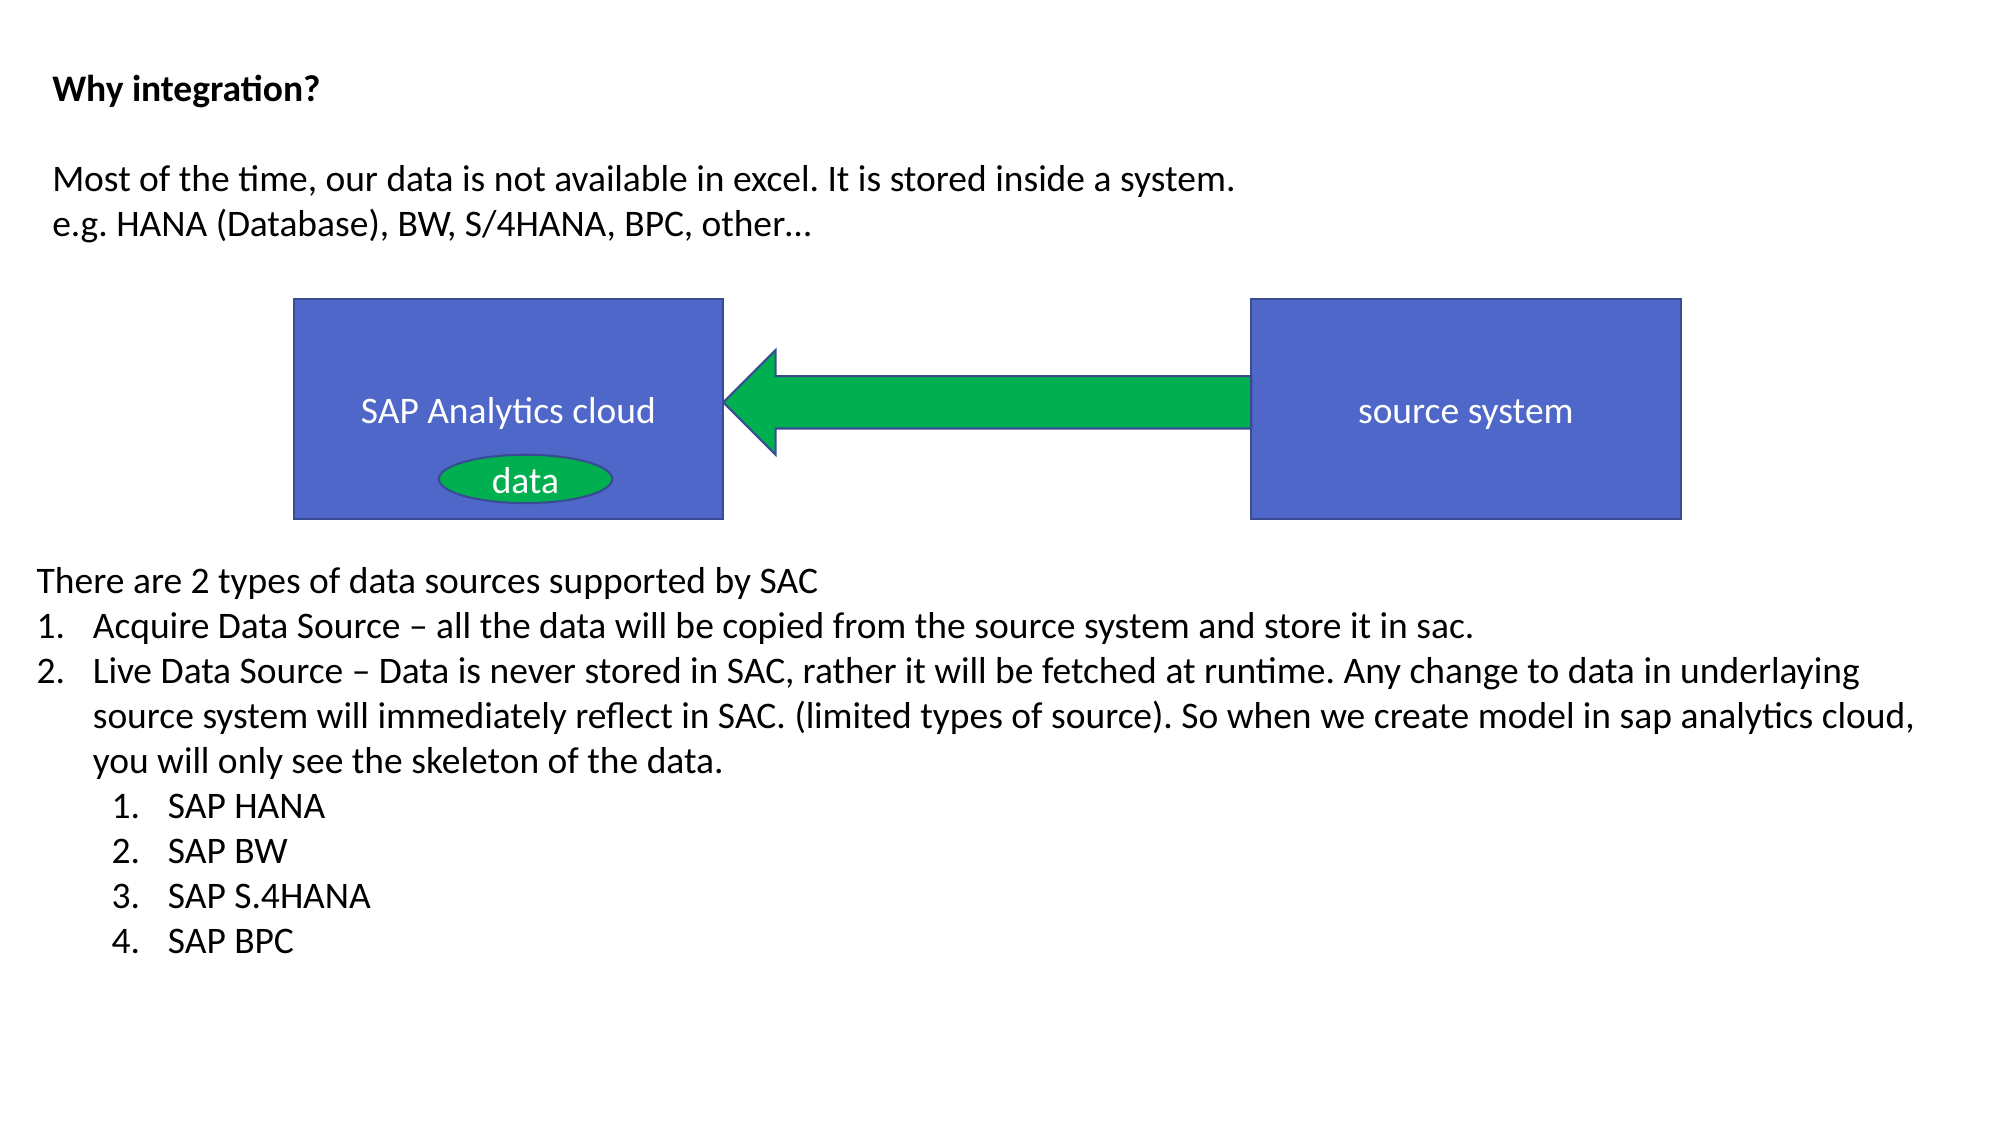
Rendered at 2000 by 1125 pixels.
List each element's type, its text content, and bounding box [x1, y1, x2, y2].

text_box Why integration? Most of the time, our data is not available in excel. It is stored inside a system. e.g. HANA (Database), BW, S/4HANA, BPC, other… [37, 56, 1934, 297]
text_box SAP Analytics cloud [293, 298, 724, 520]
text_box data [437, 453, 614, 505]
text_box There are 2 types of data sources supported by SAC Acquire Data Source – all the data will be copied from the source system and store it in sac. Live Data Source – Data is never stored in SAC, rather it will be fetched at runtime. Any change to data in underlaying source system will immediately reflect in SAC. (limited types of source). So when we create model in sap analytics cloud, you will only see the skeleton of the data. SAP HANA SAP BW SAP S.4HANA SAP BPC [21, 548, 1976, 969]
text_box source system [1250, 298, 1682, 520]
text_box [721, 347, 1253, 458]
